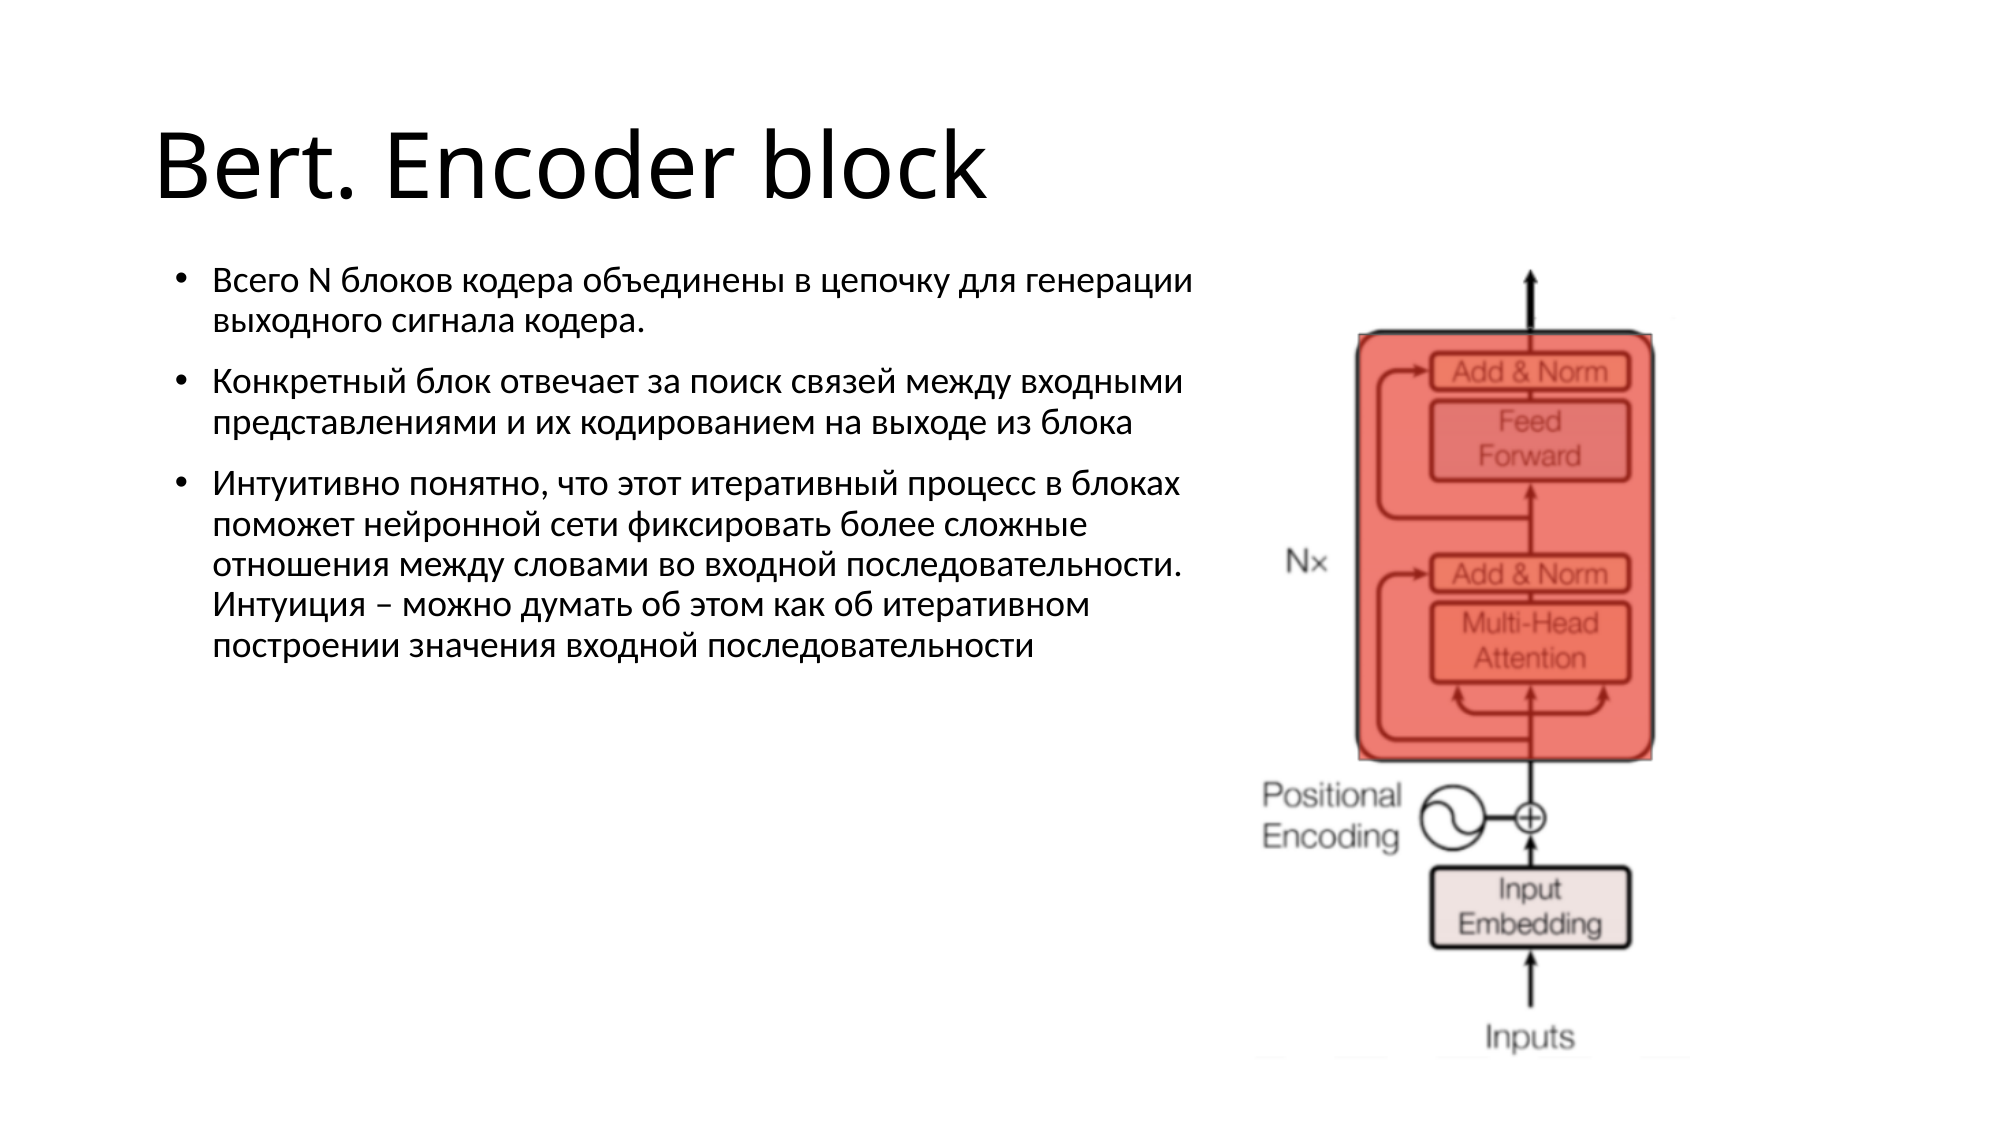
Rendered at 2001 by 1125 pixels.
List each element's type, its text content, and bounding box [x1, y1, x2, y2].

list Всего N блоков кодера объединены в цепочку для генерации выходного сигнала кодера. Конкретный блок отвечает за поиск связей между входными представлениями и их кодированием на выходе из блока Интуитивно понятно, что этот итеративный процесс в блоках поможет нейронной сети фиксировать более сложные отношения между словами во входной последовательности. Интуиция – можно думать об этом как об итеративном построении значения входной последовательности [159, 252, 1228, 966]
picture [1247, 252, 1690, 1066]
title Bert. Encoder block [137, 59, 1863, 278]
